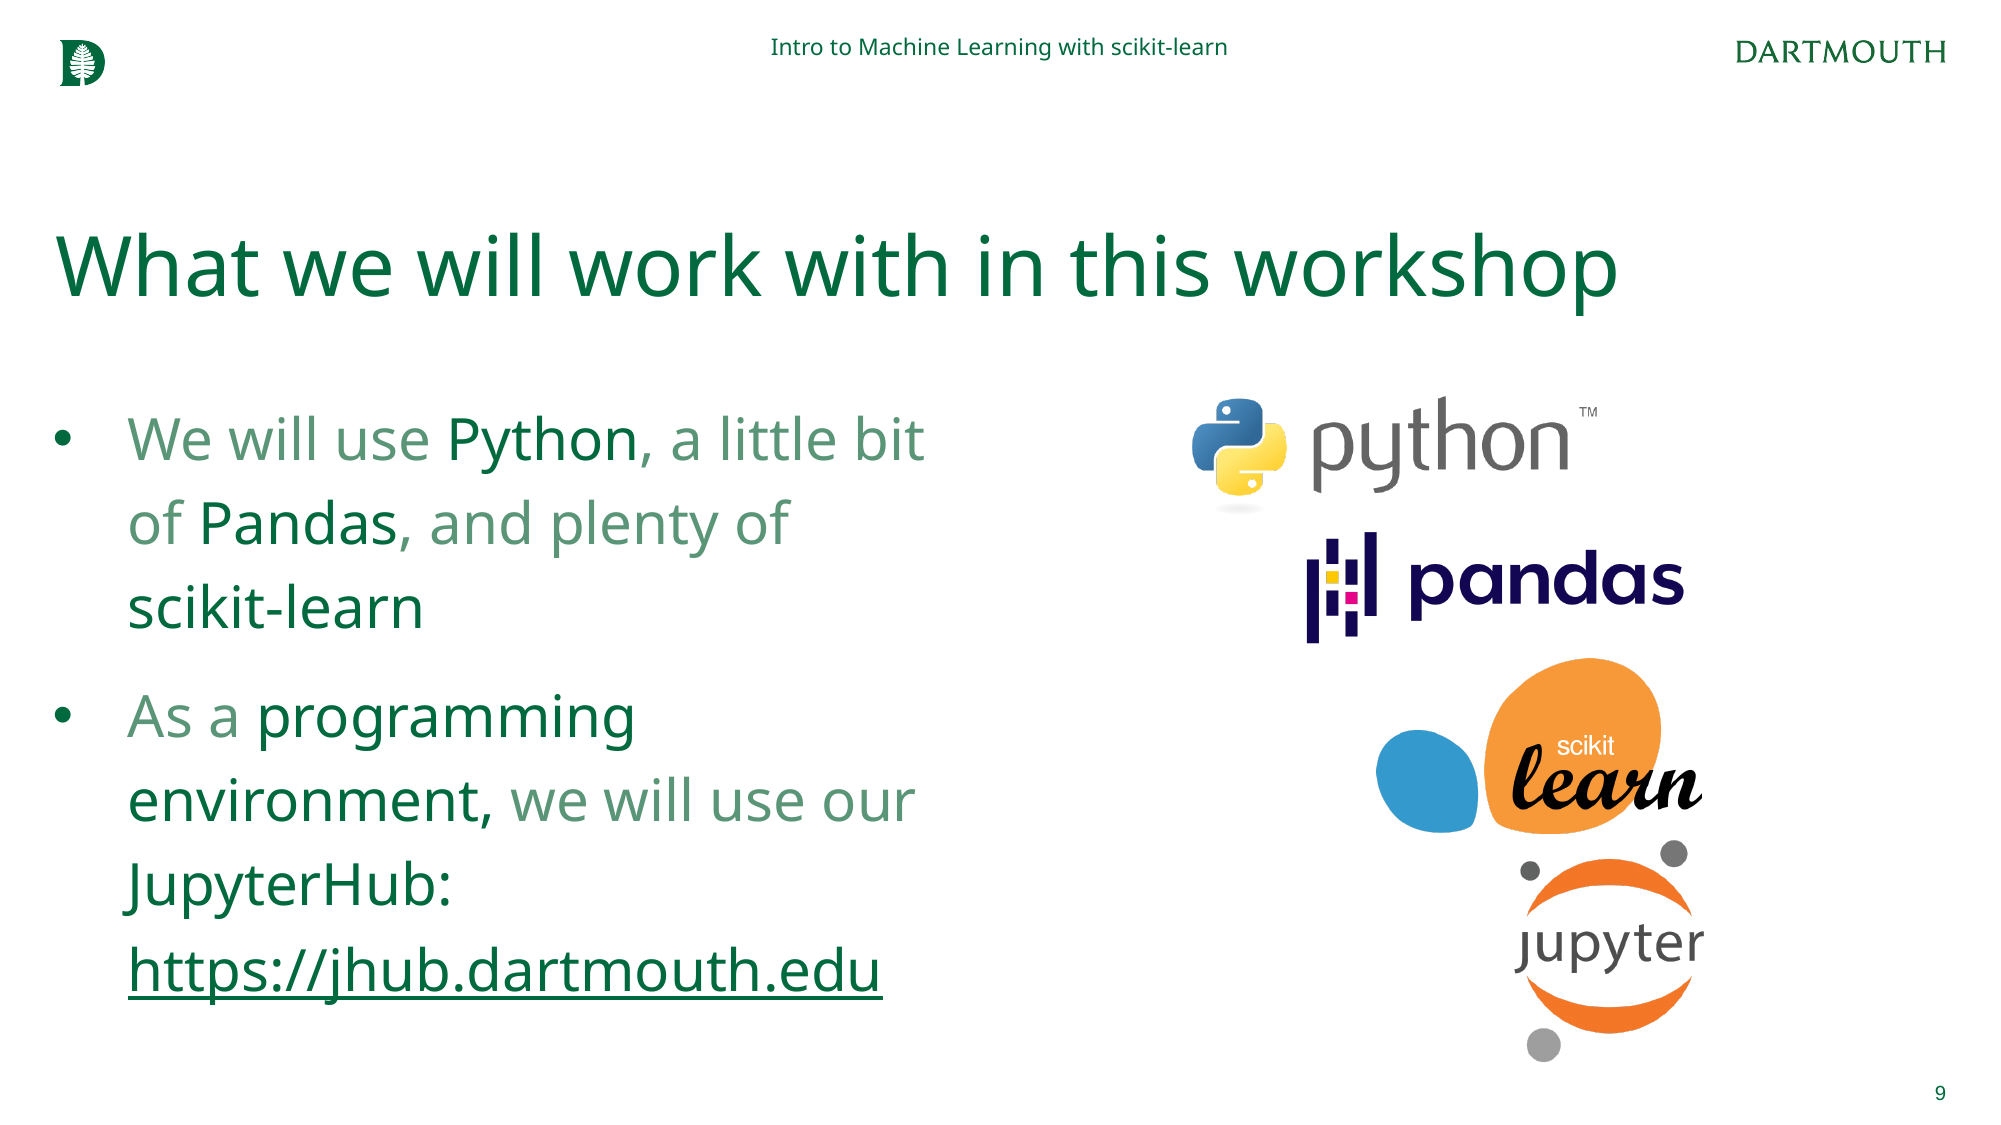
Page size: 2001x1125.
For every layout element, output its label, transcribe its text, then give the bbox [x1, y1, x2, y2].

picture [1187, 393, 1702, 834]
list We will use Python, a little bit of Pandas, and plenty of scikit-learn As a programming environment, we will use our JupyterHub: https://jhub.dartmouth.edu [52, 388, 958, 1066]
picture [1511, 837, 1707, 1063]
slide_number 9 [1860, 1074, 1947, 1111]
picture [60, 40, 105, 86]
footer Intro to Machine Learning with scikit-learn [390, 30, 1610, 66]
picture [1735, 39, 1947, 64]
title What we will work with in this workshop [55, 228, 1950, 380]
